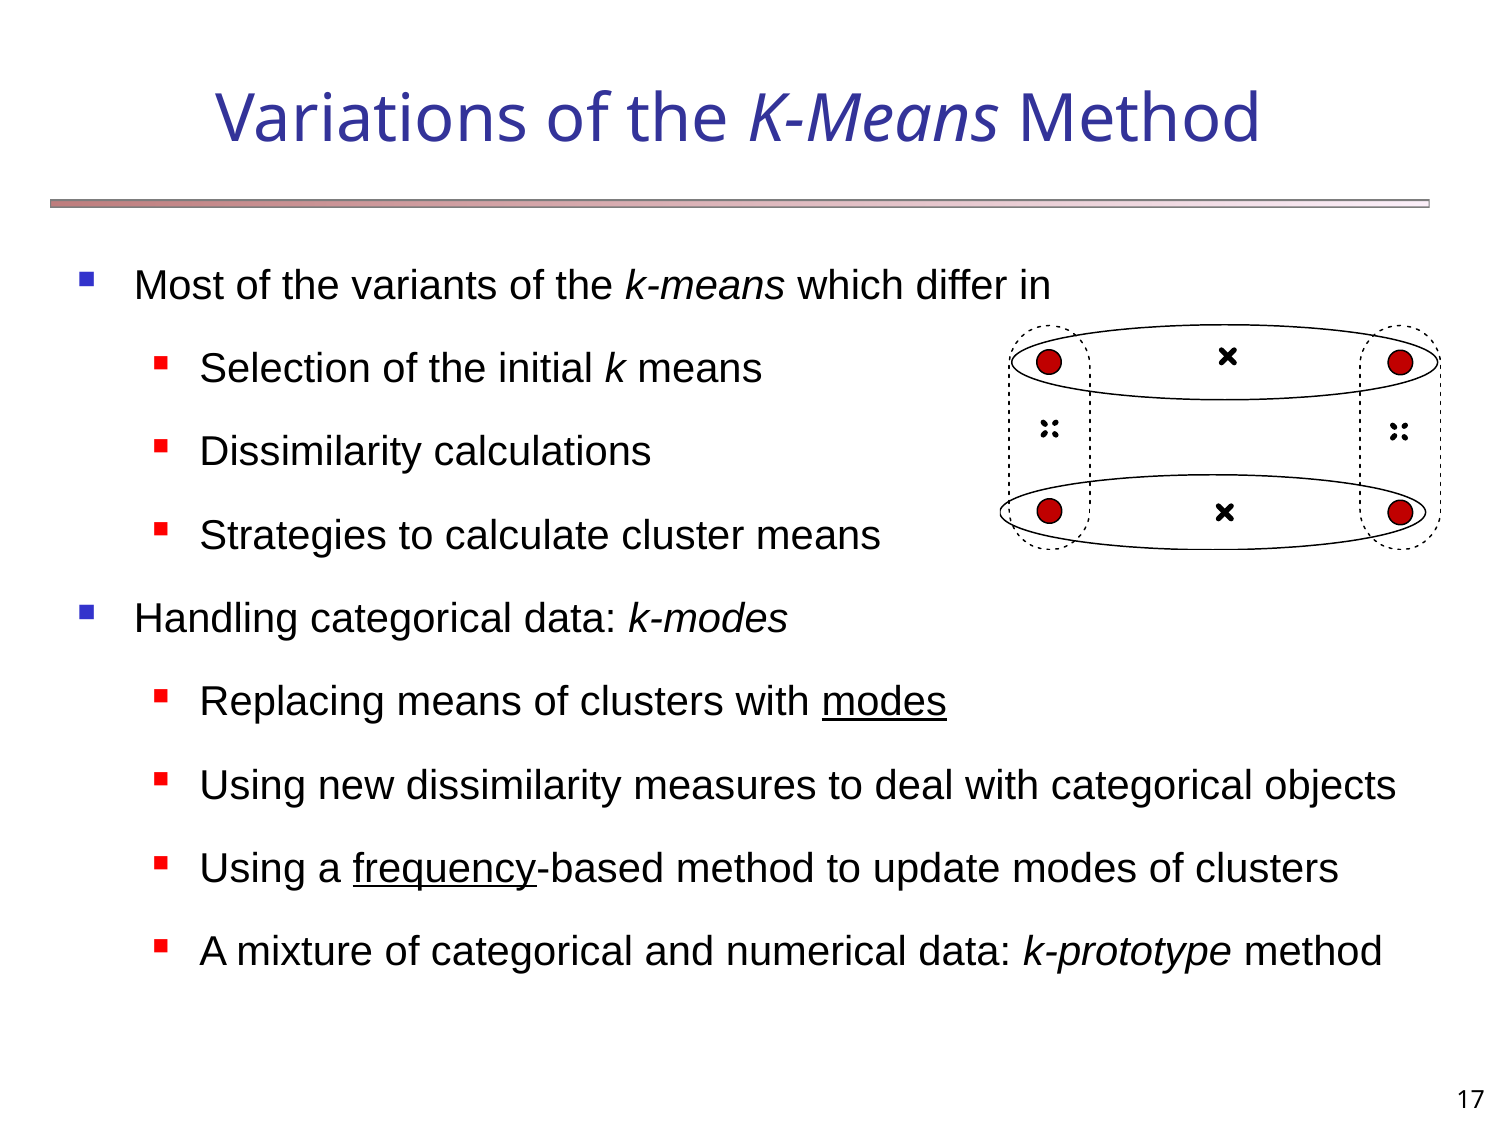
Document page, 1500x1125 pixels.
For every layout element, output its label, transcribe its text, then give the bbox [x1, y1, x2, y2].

title Variations of the K-Means Method [99, 62, 1379, 163]
slide_number 17 [1187, 1062, 1500, 1125]
list Most of the variants of the k-means which differ in Selection of the initial k means Dissimilarity calculations Strategies to calculate cluster means Handling categorical data: k-modes Replacing means of clusters with modes Using new dissimilarity measures to deal with categorical objects Using a frequency-based method to update modes of clusters A mixture of categorical and numerical data: k-prototype method [62, 224, 1450, 1063]
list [999, 324, 1442, 551]
